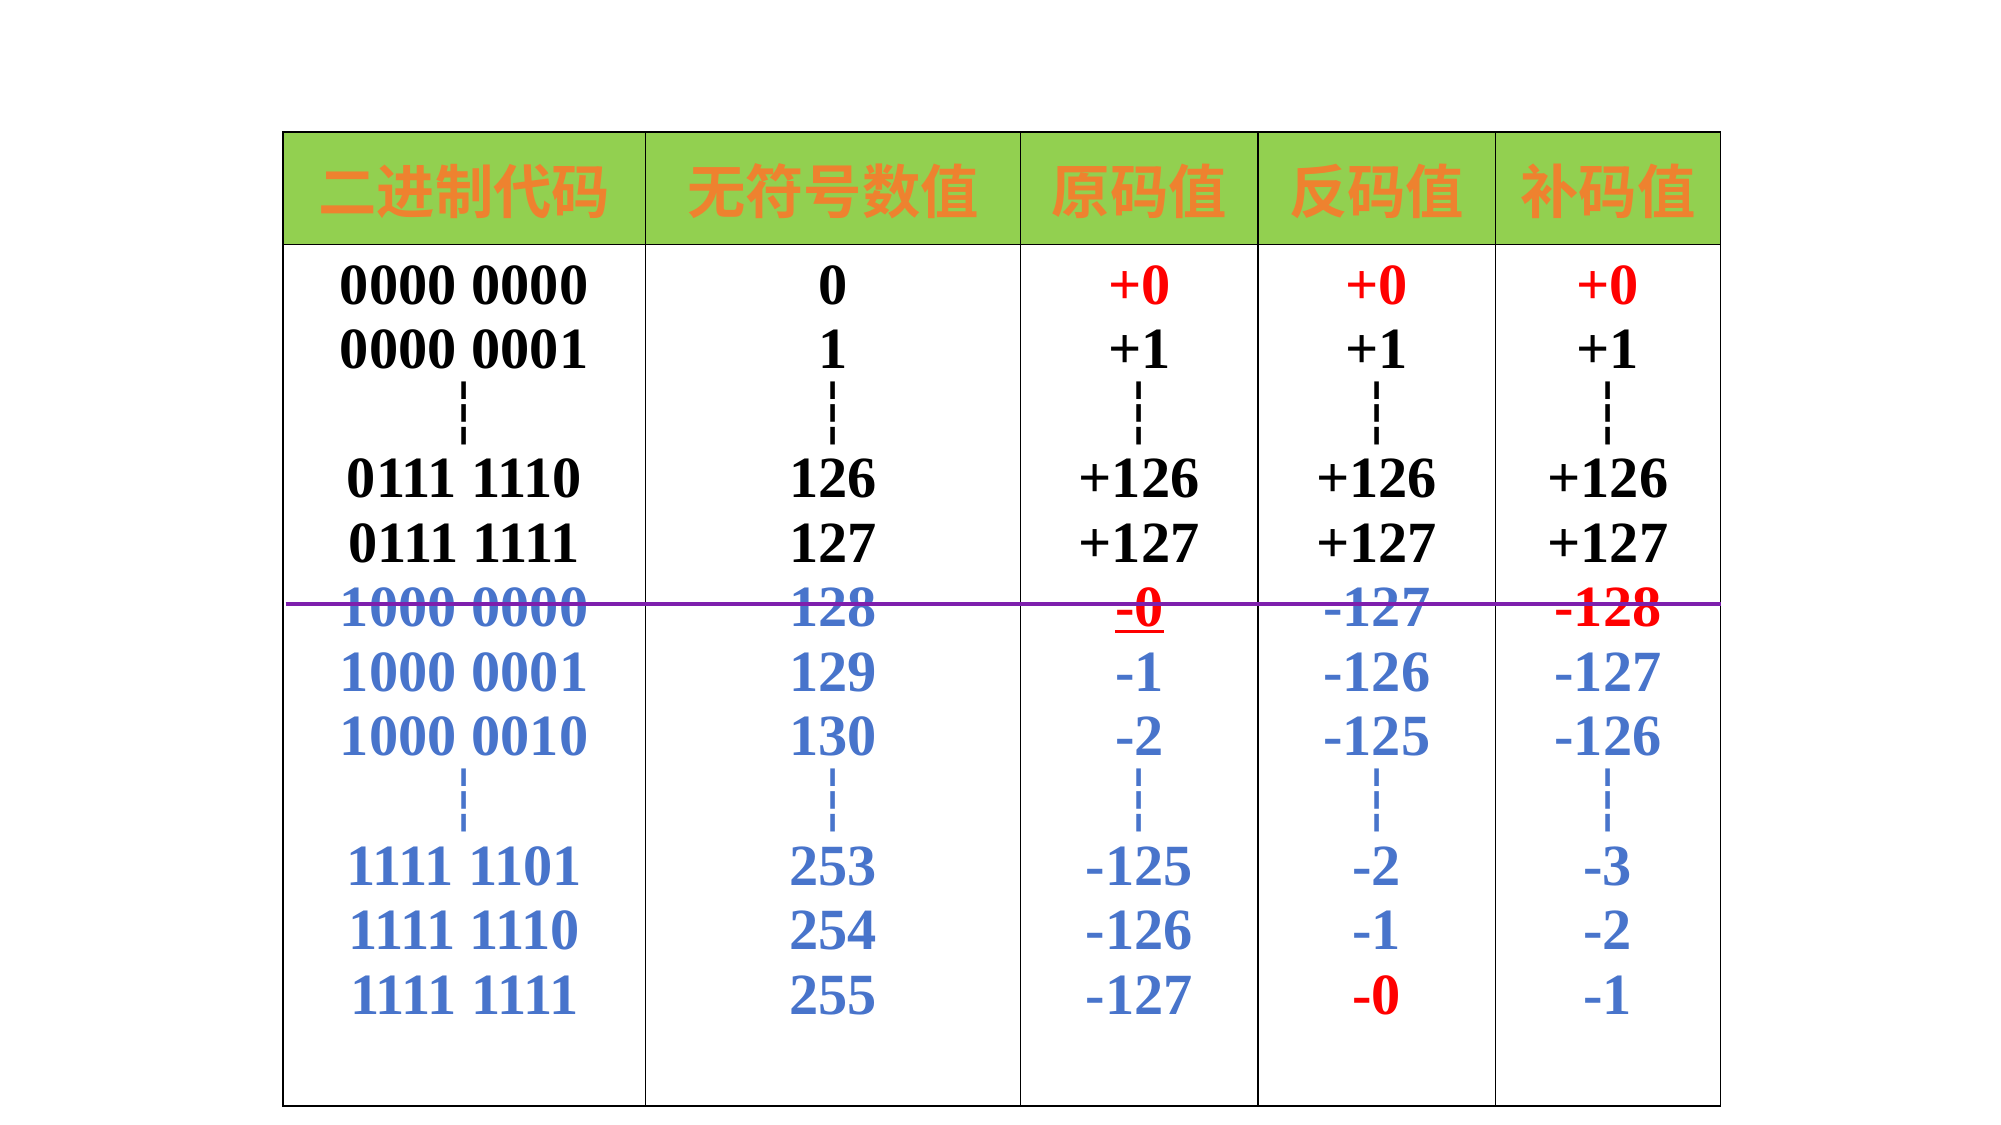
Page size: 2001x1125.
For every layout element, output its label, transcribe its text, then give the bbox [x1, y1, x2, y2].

table_header 无符号数值 [646, 133, 1020, 244]
table_cell +0 +1 ┆ +126 +127 -128 -127 -126 ┆ -3 -2 -1 [1496, 606, 1720, 1105]
table_header 补码值 [1496, 133, 1720, 244]
table_cell +0 +1 ┆ +126 +127 -128 -127 -126 ┆ -3 -2 -1 [1496, 245, 1720, 602]
table_cell 0000 0000 0000 0001 ┆ 0111 1110 0111 1111 1000 0000 1000 0001 1000 0010 ┆ 1111 1101 1111 1110 1111 1111 [284, 245, 645, 1105]
table_cell +0 +1 ┆ +126 +127 -127 -126 -125 ┆ -2 -1 -0 [1259, 245, 1495, 602]
table_header 反码值 [1259, 133, 1495, 244]
table_cell 0 1 ┆ 126 127 128 129 130 ┆ 253 254 255 [646, 606, 1020, 1105]
table_cell +0 +1 ┆ +126 +127 -0 -1 -2 ┆ -125 -126 -127 [1021, 245, 1257, 602]
table_header 二进制代码 [284, 133, 645, 244]
table_header 原码值 [1021, 133, 1257, 244]
table_cell +0 +1 ┆ +126 +127 -127 -126 -125 ┆ -2 -1 -0 [1259, 606, 1495, 1105]
table_cell +0 +1 ┆ +126 +127 -0 -1 -2 ┆ -125 -126 -127 [1021, 606, 1257, 1105]
table_cell 0 1 ┆ 126 127 128 129 130 ┆ 253 254 255 [646, 245, 1020, 602]
